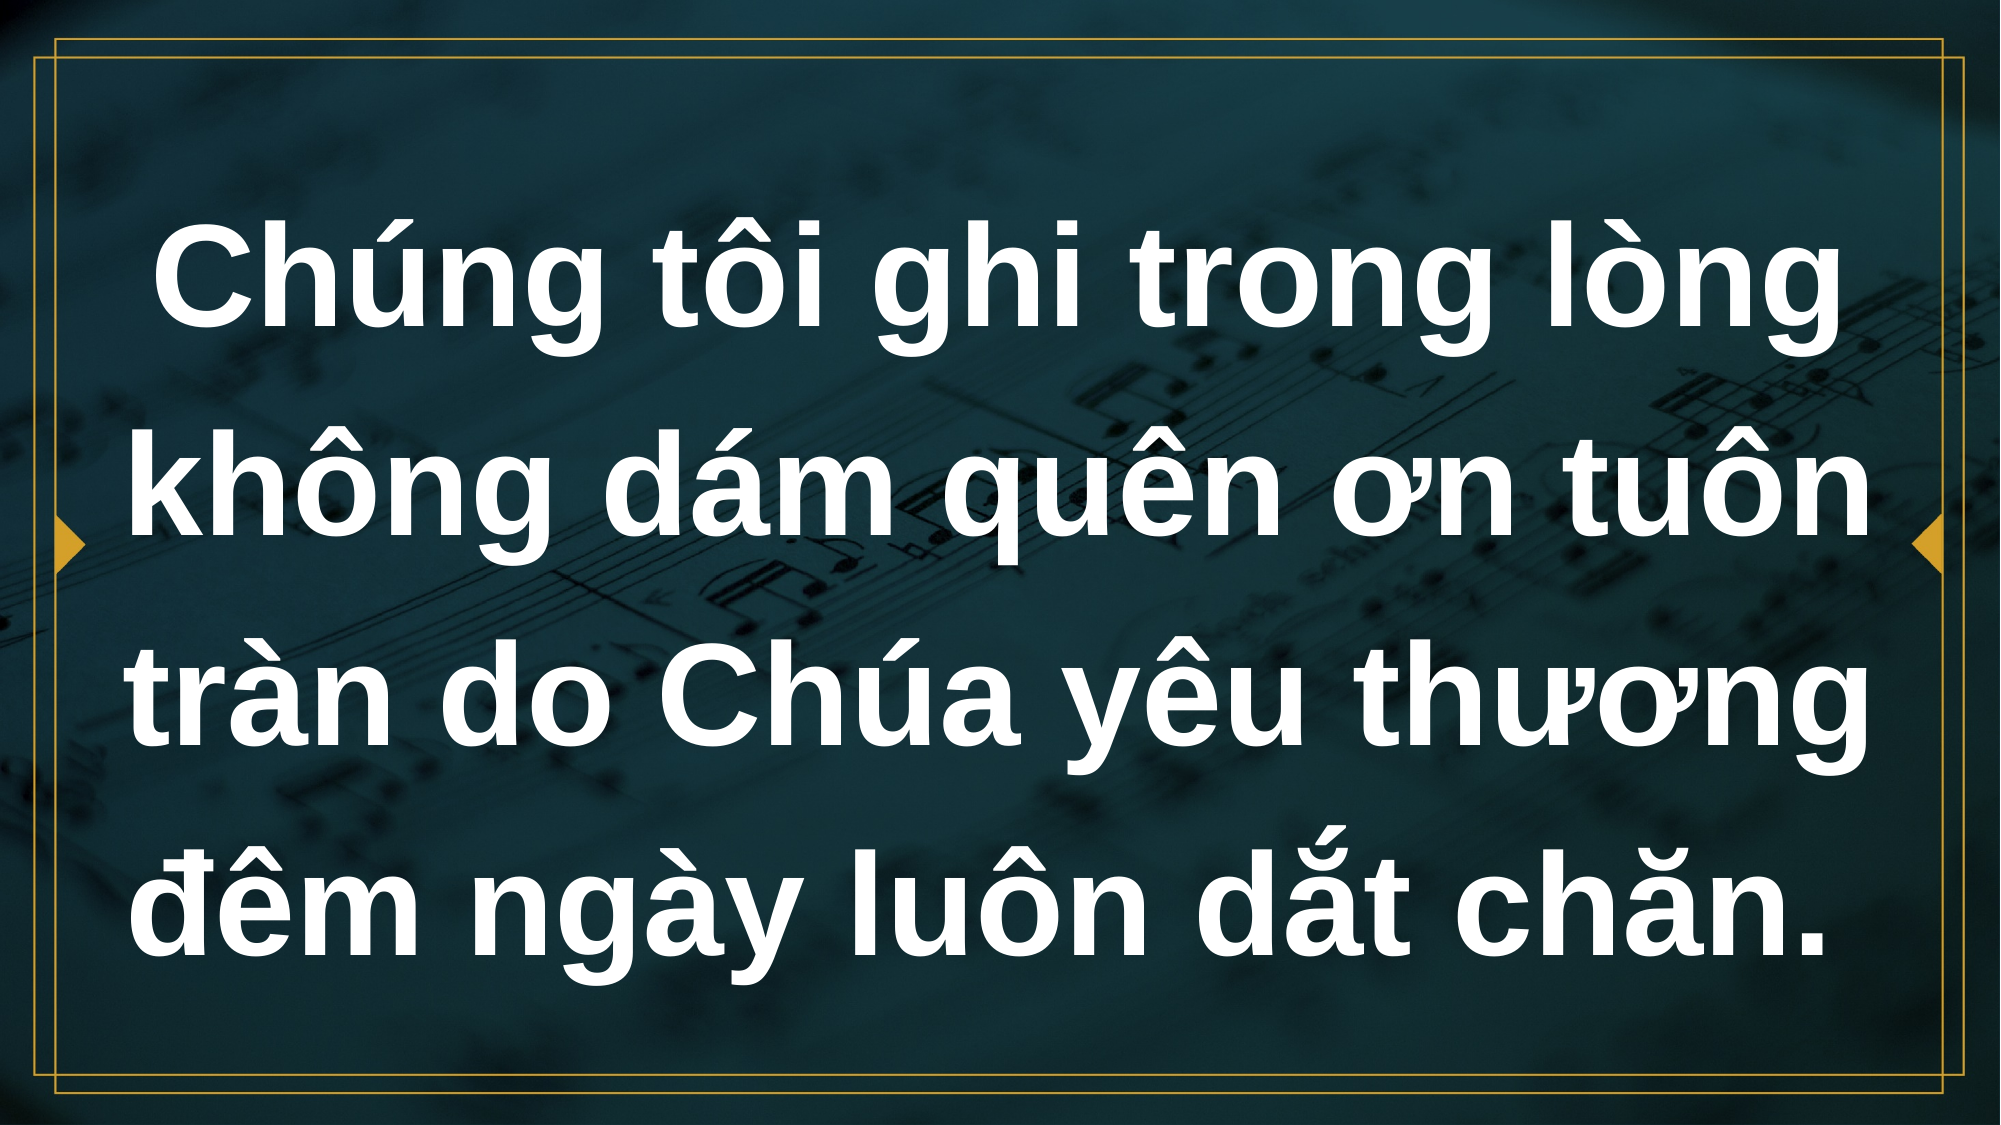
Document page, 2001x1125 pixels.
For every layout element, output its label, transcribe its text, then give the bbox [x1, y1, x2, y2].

picture [0, 0, 2000, 1125]
title Chúng tôi ghi trong lòng không dám quên ơn tuôn tràn do Chúa yêu thương đêm ngày luôn dắt chăn. [55, 53, 1945, 1077]
